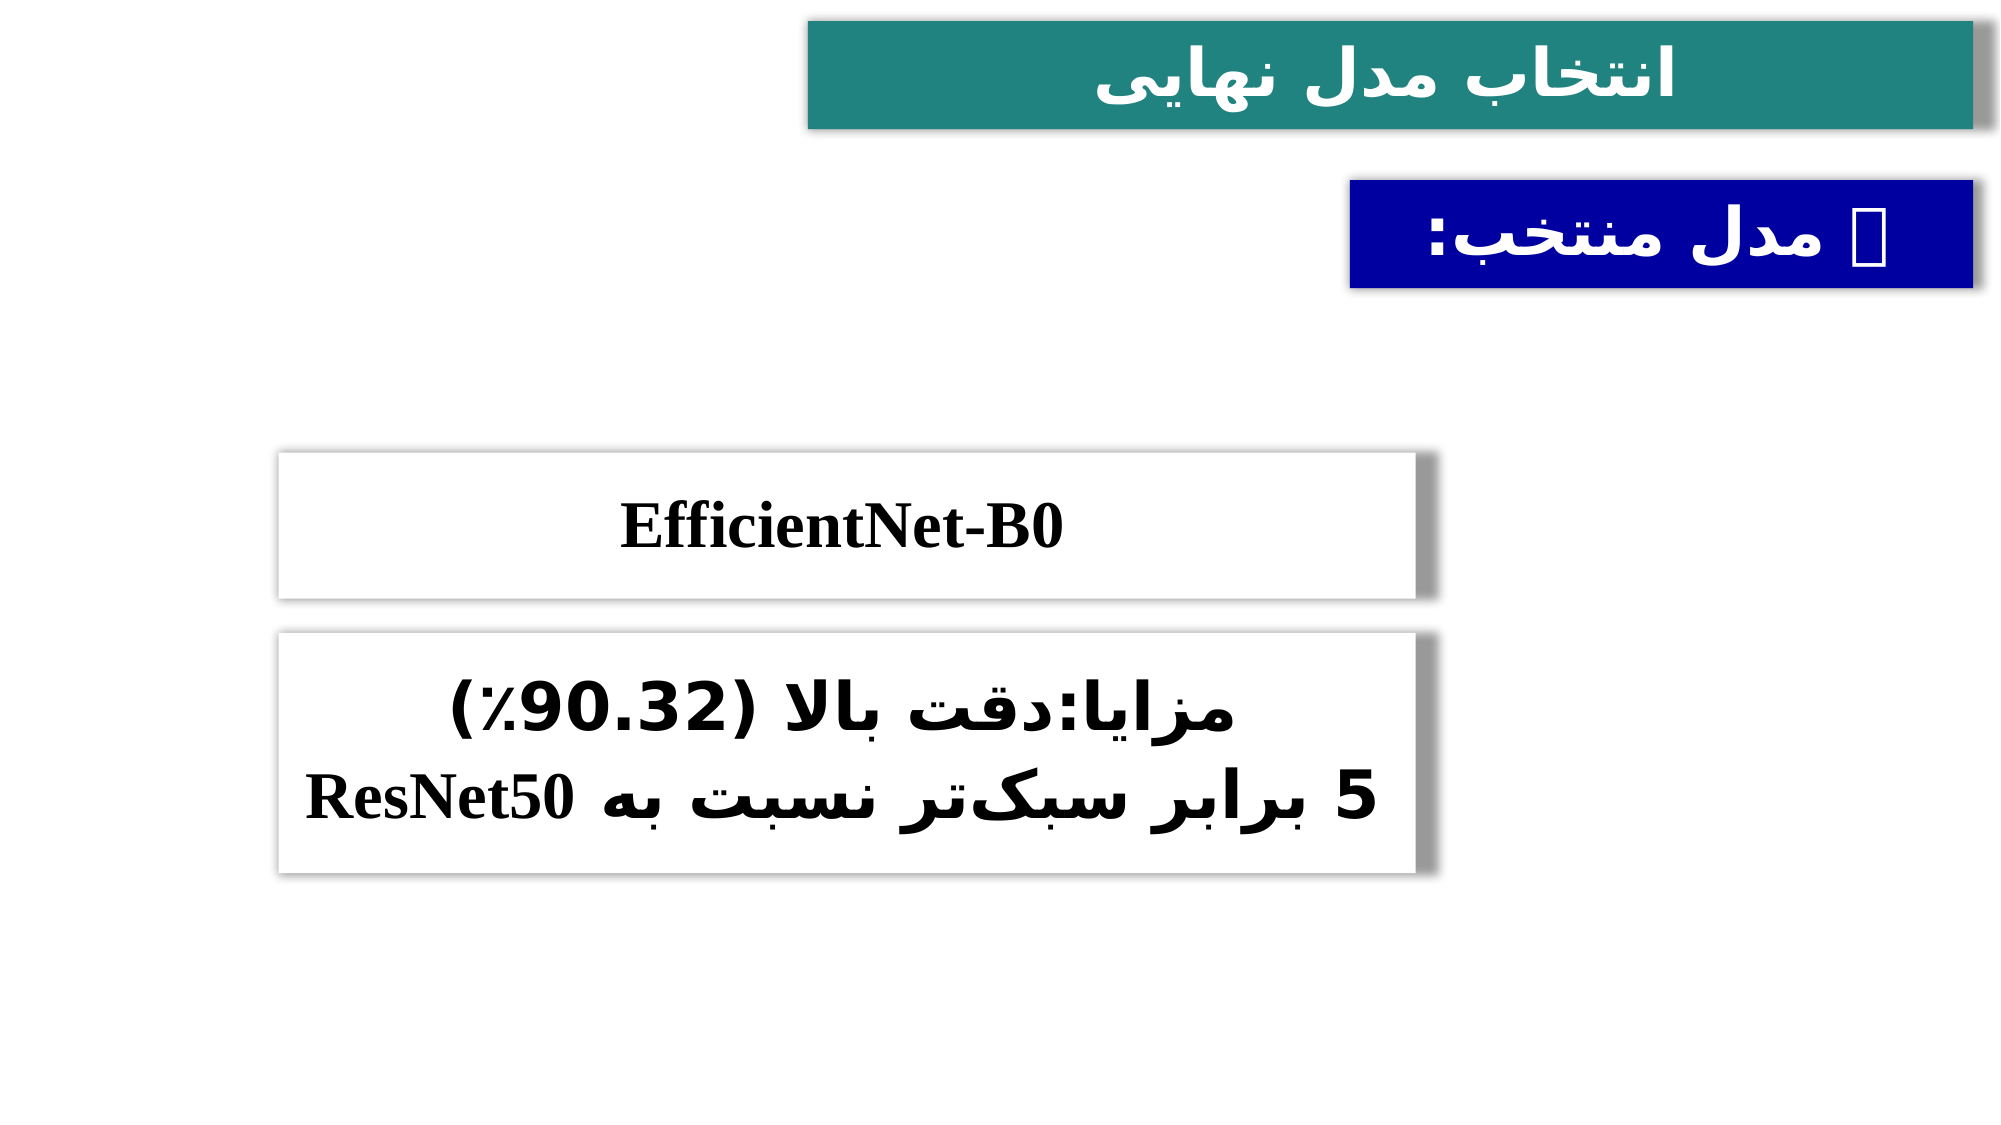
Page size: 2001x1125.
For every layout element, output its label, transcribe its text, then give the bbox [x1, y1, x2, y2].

text_box 🏆 مدل منتخب: [1349, 179, 1974, 289]
text_box انتخاب مدل نهایی [807, 20, 1974, 130]
text_box مزایا:دقت بالا (90.32٪) 5 برابر سبک‌تر نسبت به ResNet50 [278, 632, 1417, 874]
text_box EfficientNet-B0 [278, 452, 1417, 600]
